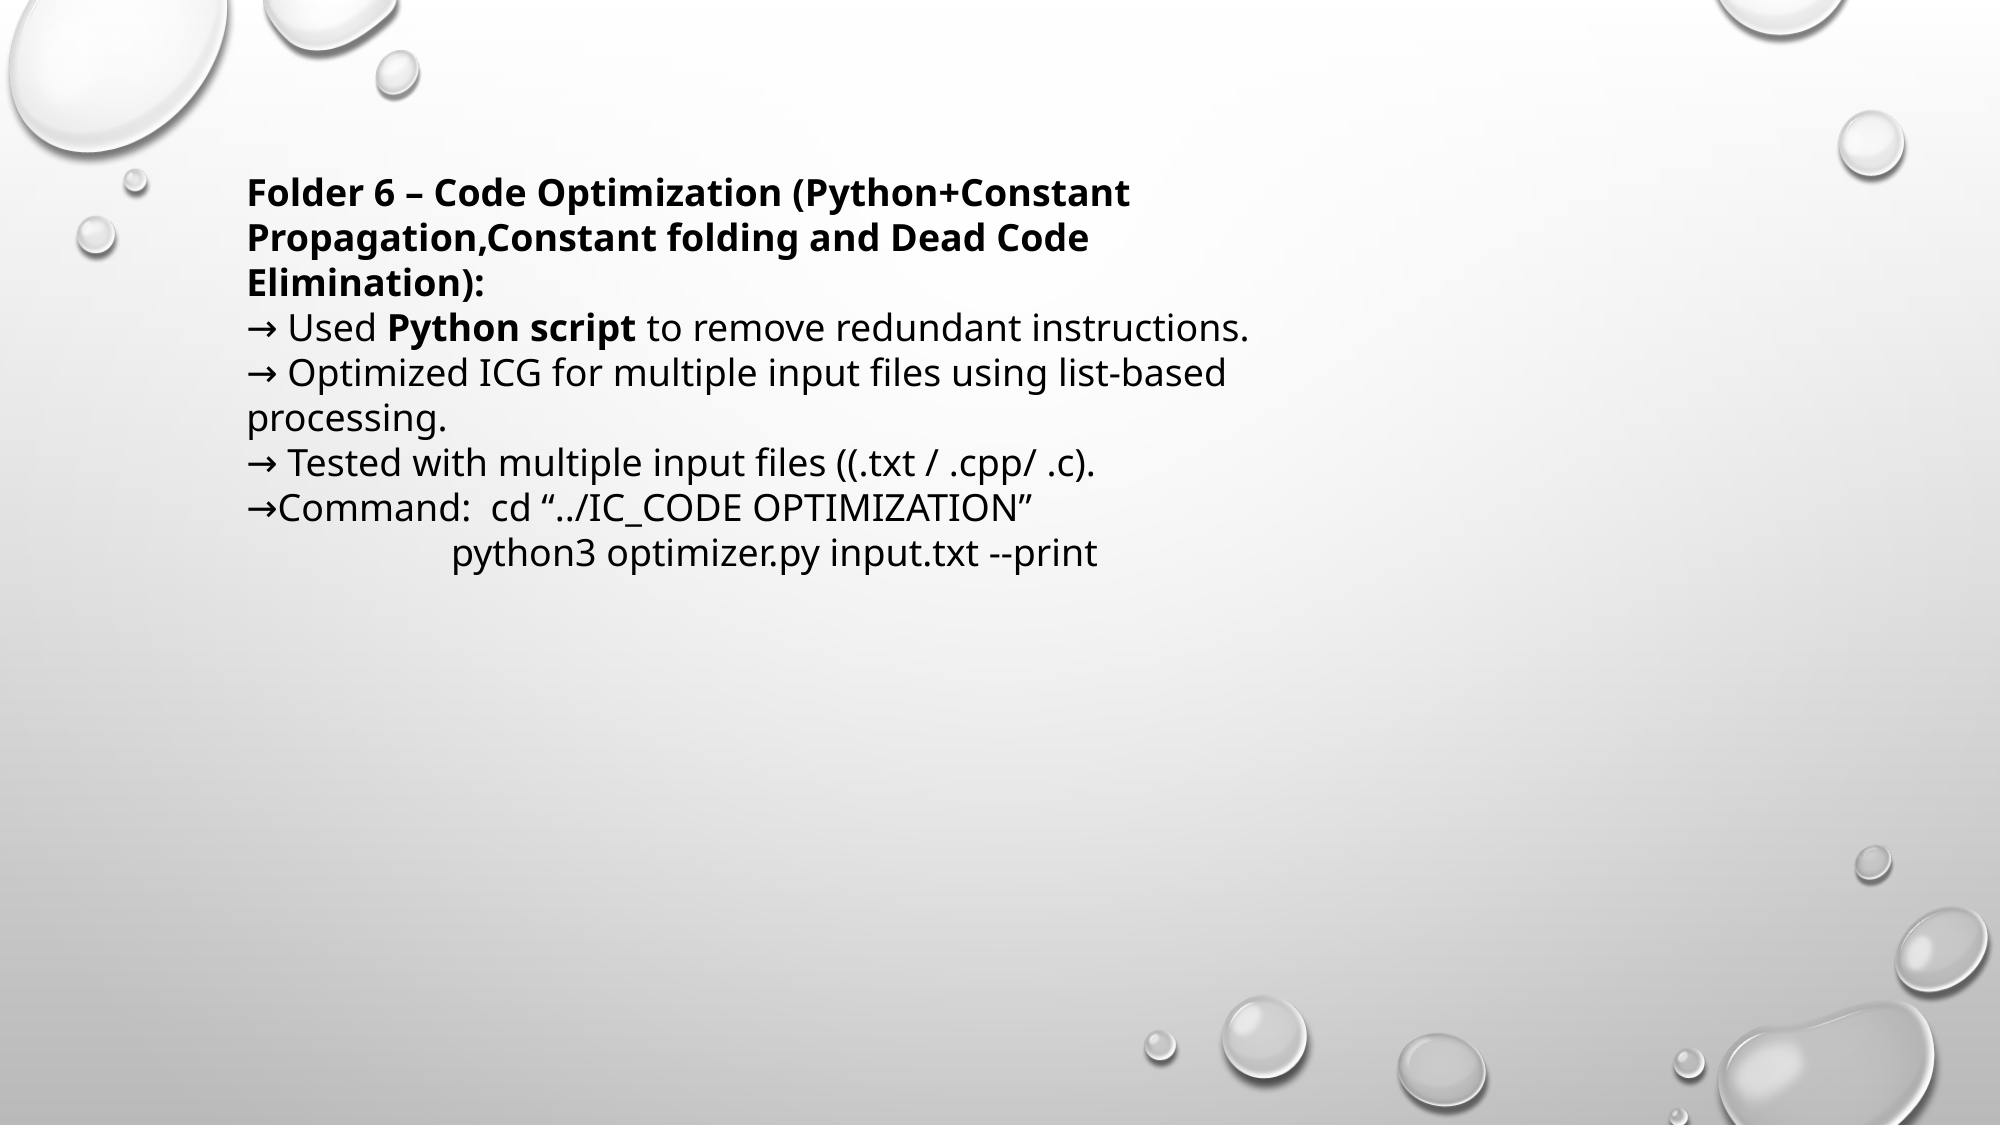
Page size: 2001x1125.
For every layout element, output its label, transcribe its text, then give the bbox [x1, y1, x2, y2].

text_box Folder 6 – Code Optimization (Python+Constant Propagation,Constant folding and Dead Code Elimination): → Used Python script to remove redundant instructions. → Optimized ICG for multiple input files using list-based processing. → Tested with multiple input files ((.txt / .cpp/ .c). →Command: cd “../IC_CODE OPTIMIZATION” python3 optimizer.py input.txt --print [231, 161, 1305, 717]
picture [0, 0, 2000, 1125]
